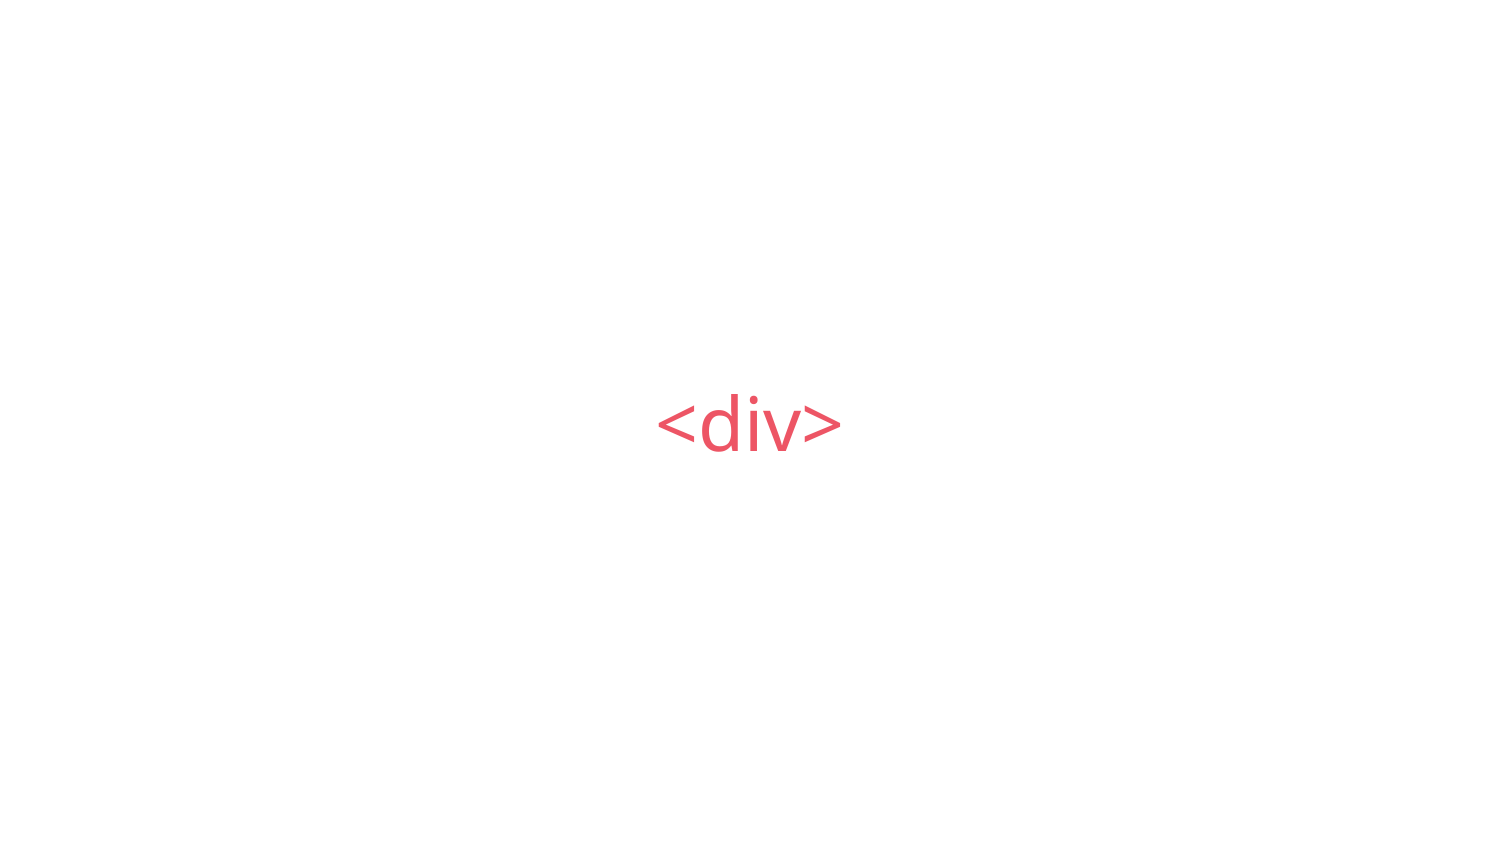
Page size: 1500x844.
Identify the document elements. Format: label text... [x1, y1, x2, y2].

text_box <div> [148, 190, 1352, 654]
